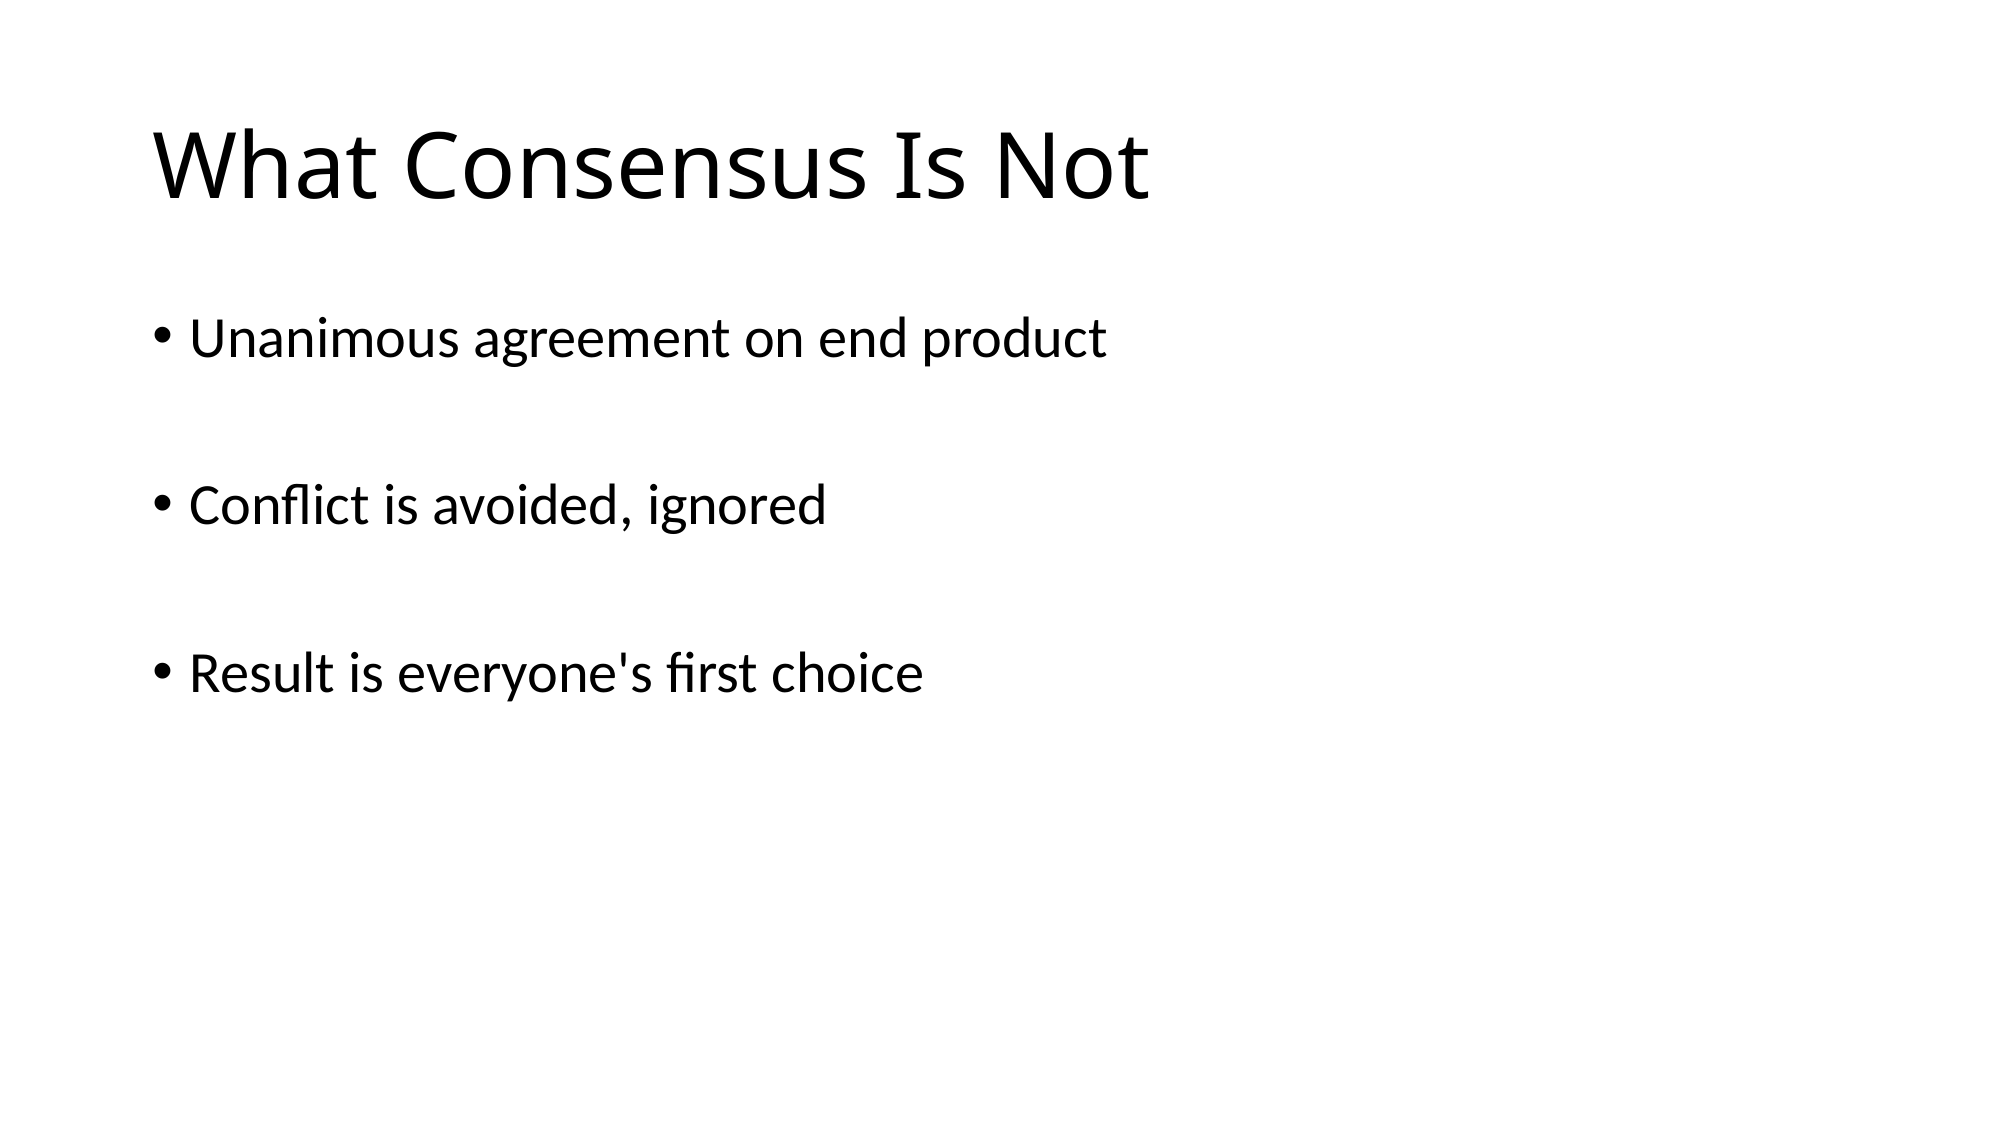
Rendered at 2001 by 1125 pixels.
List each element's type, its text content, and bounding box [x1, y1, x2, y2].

title What Consensus Is Not [137, 59, 1863, 278]
list Unanimous agreement on end product Conflict is avoided, ignored Result is everyone's first choice [137, 299, 1863, 1014]
